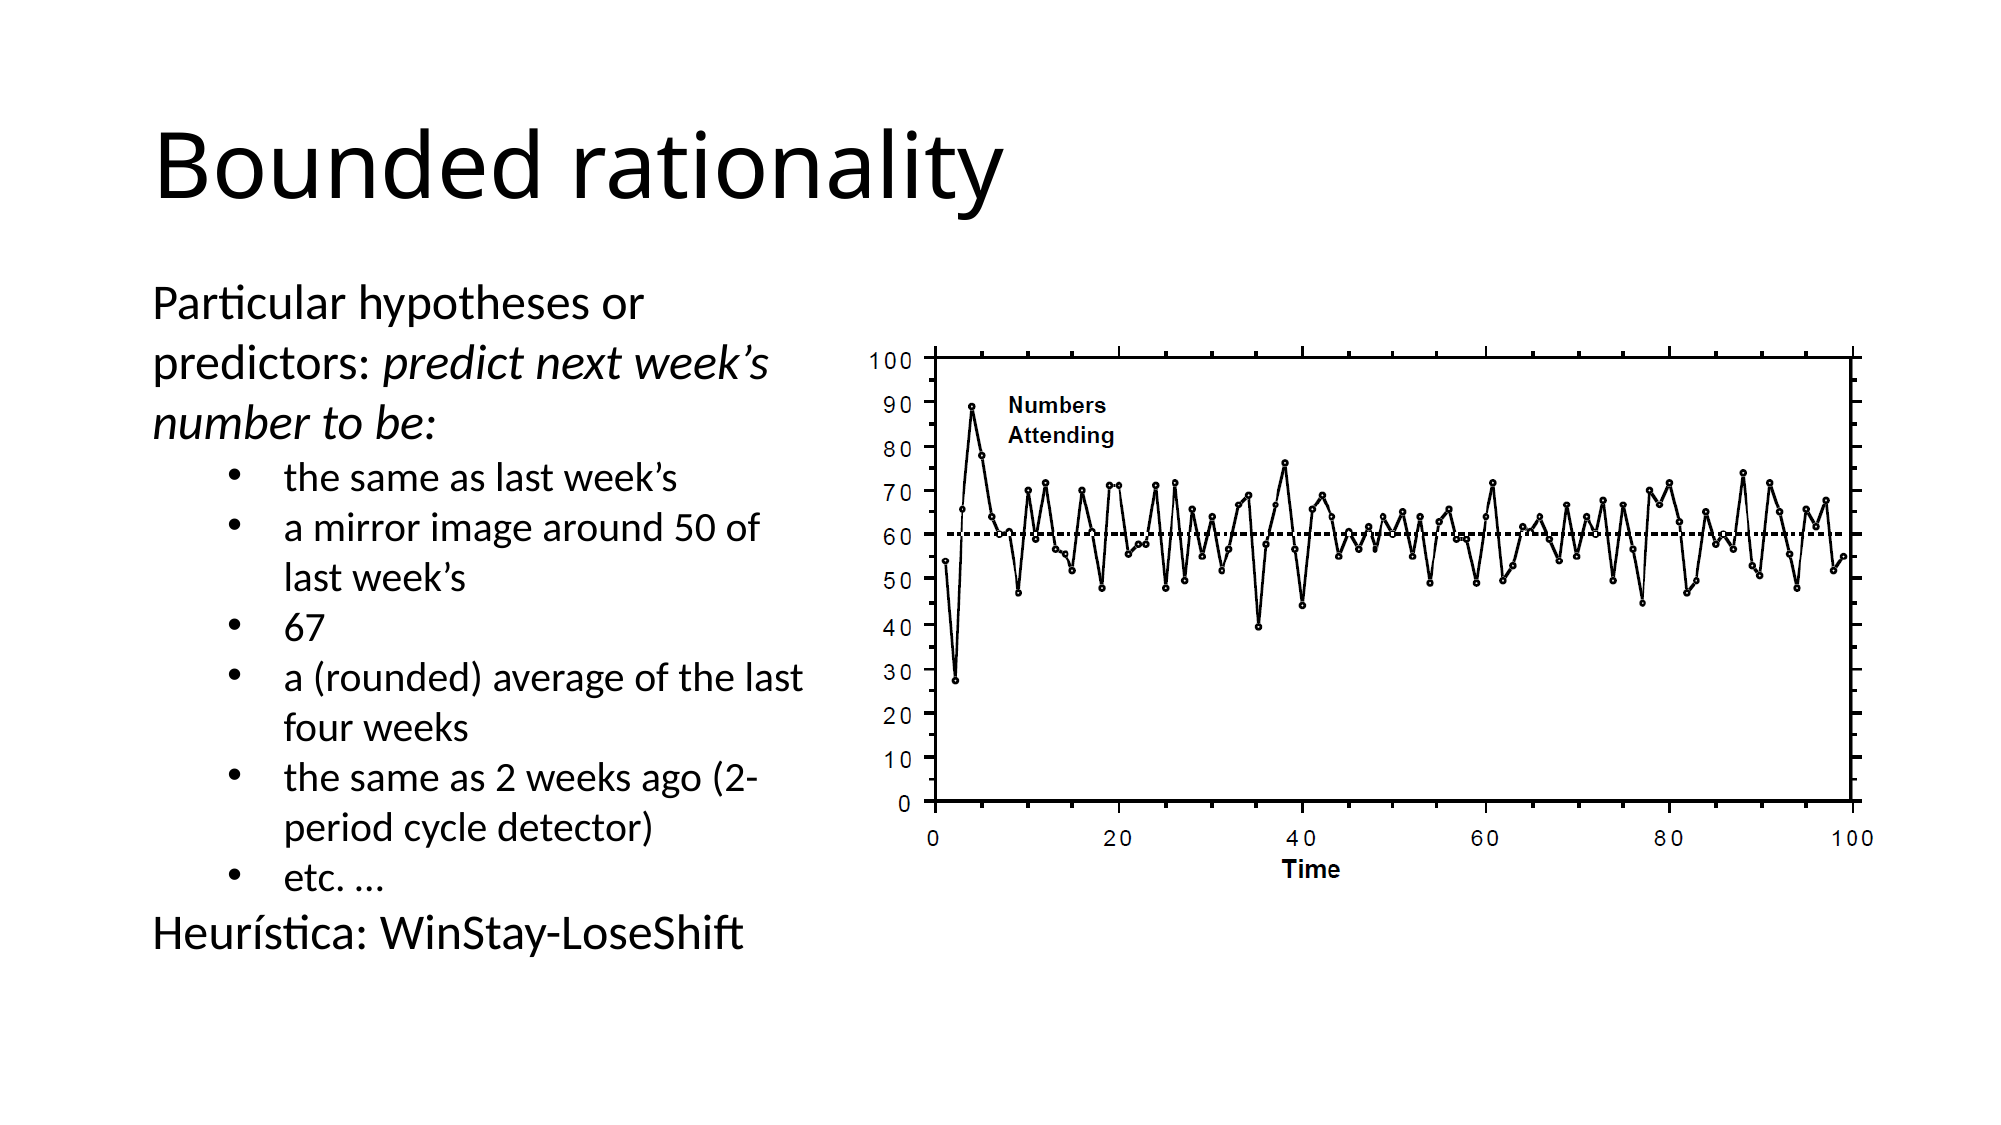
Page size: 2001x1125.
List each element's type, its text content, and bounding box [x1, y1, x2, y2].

text_box Particular hypotheses or predictors: predict next week’s number to be: the same as last week’s a mirror image around 50 of last week’s 67 a (rounded) average of the last four weeks the same as 2 weeks ago (2-period cycle detector) etc. … Heurística: WinStay-LoseShift [137, 262, 833, 968]
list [858, 339, 1905, 891]
title Bounded rationality [137, 59, 1863, 278]
